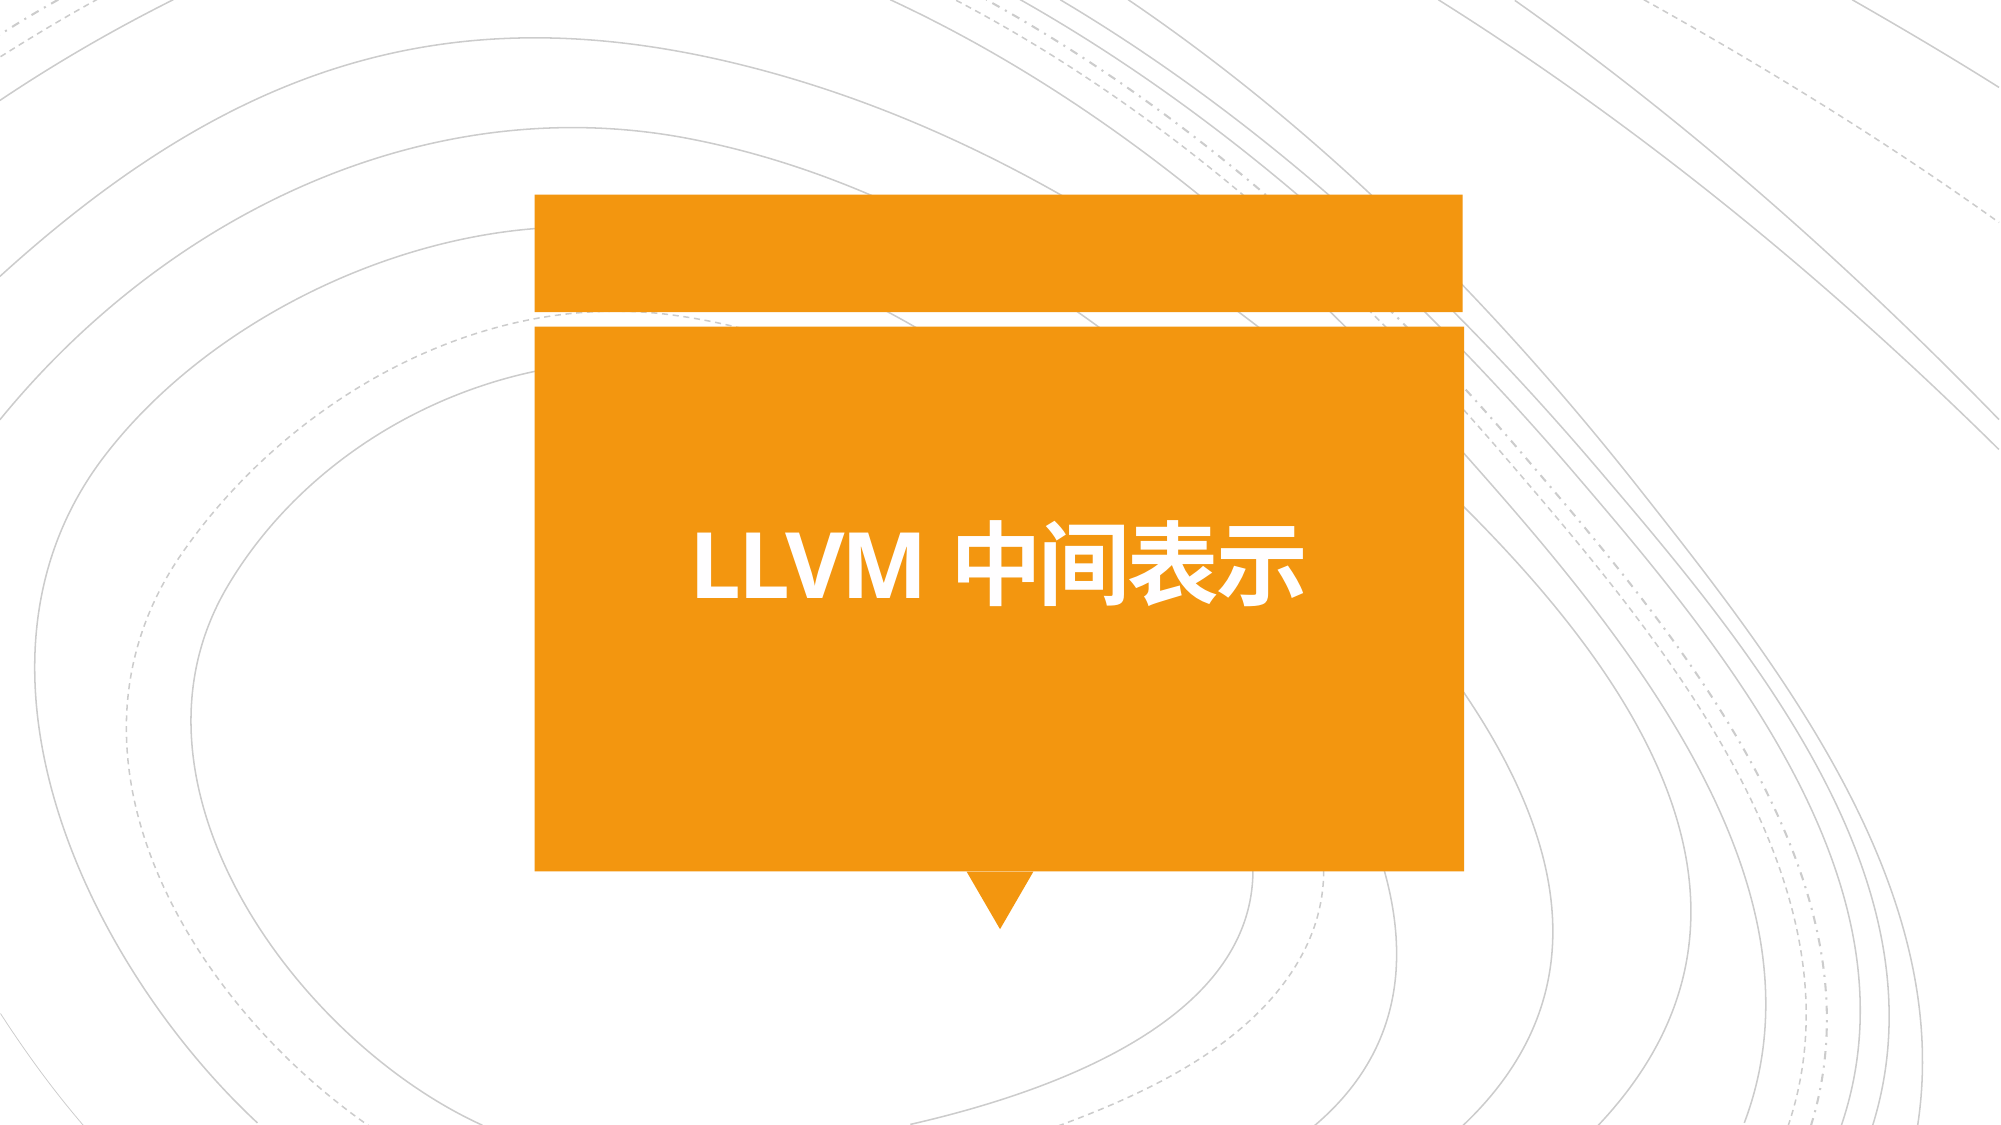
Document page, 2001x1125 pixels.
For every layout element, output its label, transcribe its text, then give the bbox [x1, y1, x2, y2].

title LLVM中间表示 [548, 340, 1450, 618]
